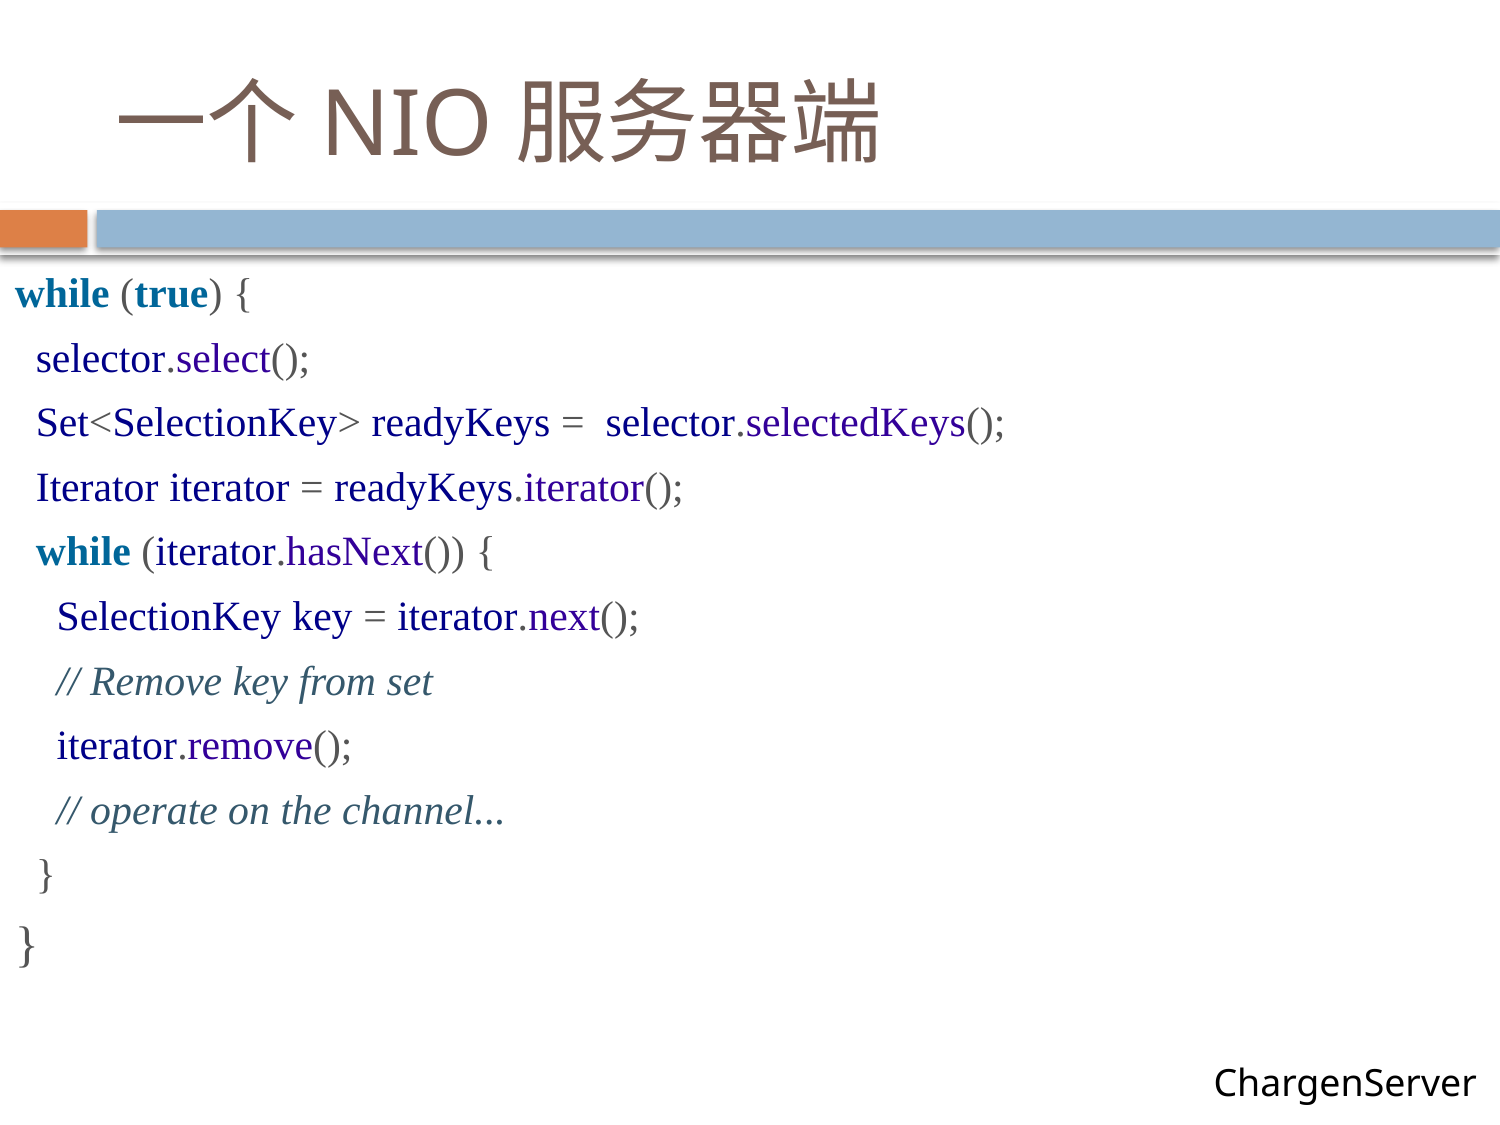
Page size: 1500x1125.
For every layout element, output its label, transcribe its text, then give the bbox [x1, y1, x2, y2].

list while (true) { selector.select(); Set<SelectionKey> readyKeys = selector.selectedKeys(); Iterator iterator = readyKeys.iterator(); while (iterator.hasNext()) { SelectionKey key = iterator.next(); // Remove key from set iterator.remove(); // operate on the channel... } } [0, 258, 1476, 1125]
title 一个NIO服务器端 [100, 37, 1438, 200]
text_box ChargenServer [1198, 1051, 1492, 1111]
